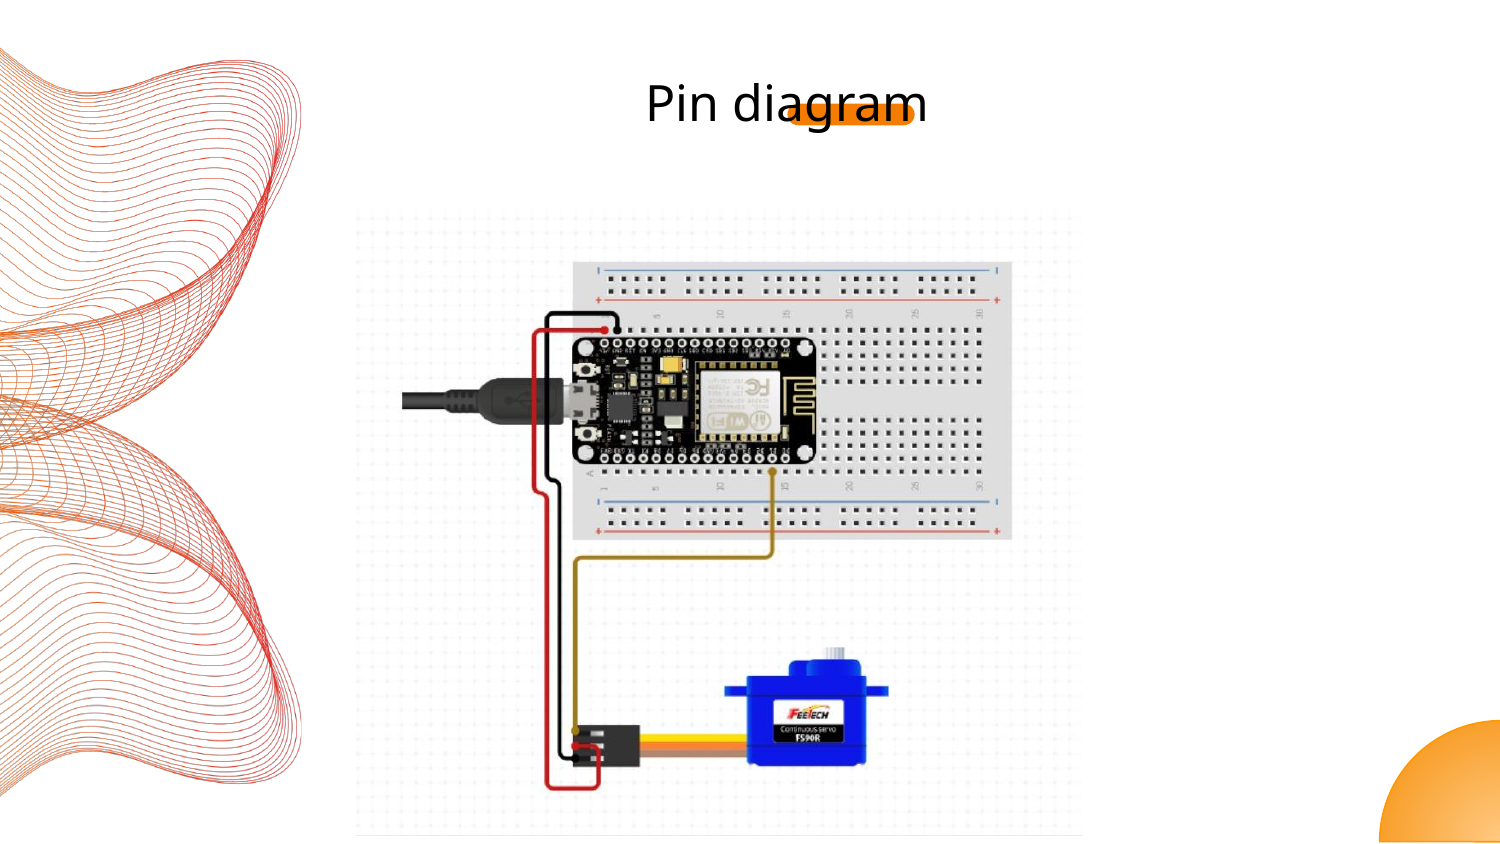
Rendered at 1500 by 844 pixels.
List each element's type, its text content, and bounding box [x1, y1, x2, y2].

picture [0, 0, 302, 844]
picture [356, 208, 1083, 836]
title Pin diagram [493, 16, 1082, 188]
